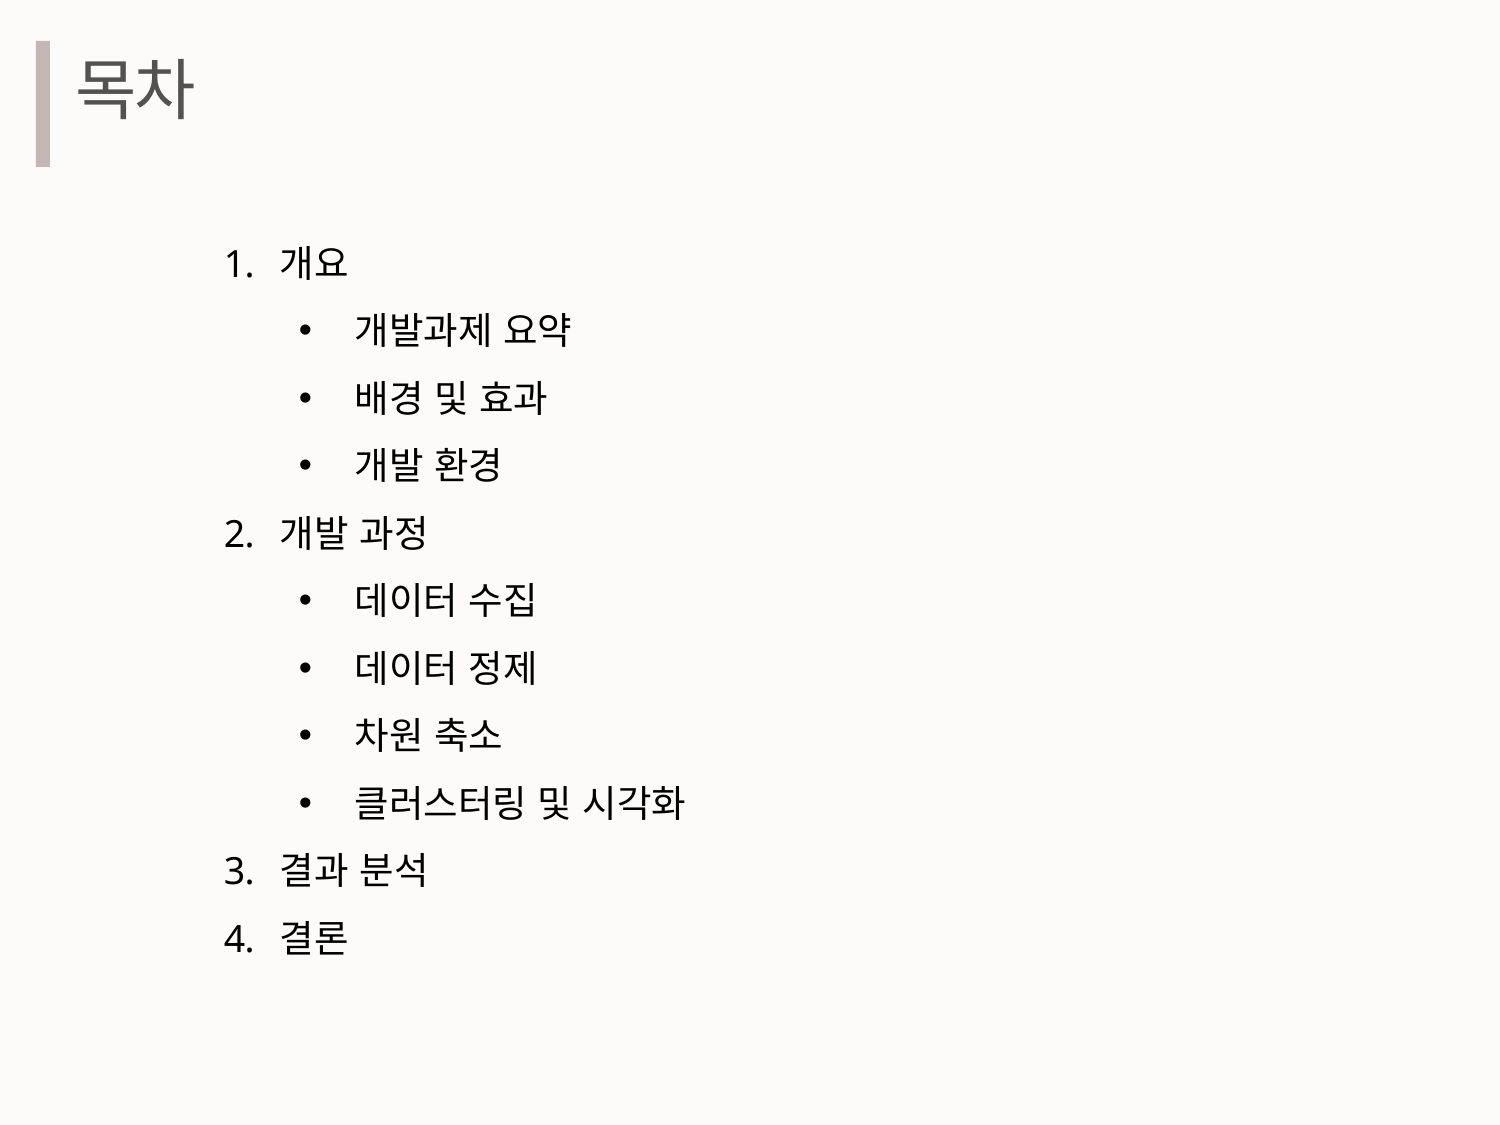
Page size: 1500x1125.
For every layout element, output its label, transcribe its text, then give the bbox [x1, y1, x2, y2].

text_box [35, 40, 51, 168]
text_box 목차 [61, 40, 211, 136]
text_box 개요 개발과제 요약 배경 및 효과 개발 환경 개발 과정 데이터 수집 데이터 정제 차원 축소 클러스터링 및 시각화 결과 분석 결론 [208, 209, 991, 1125]
